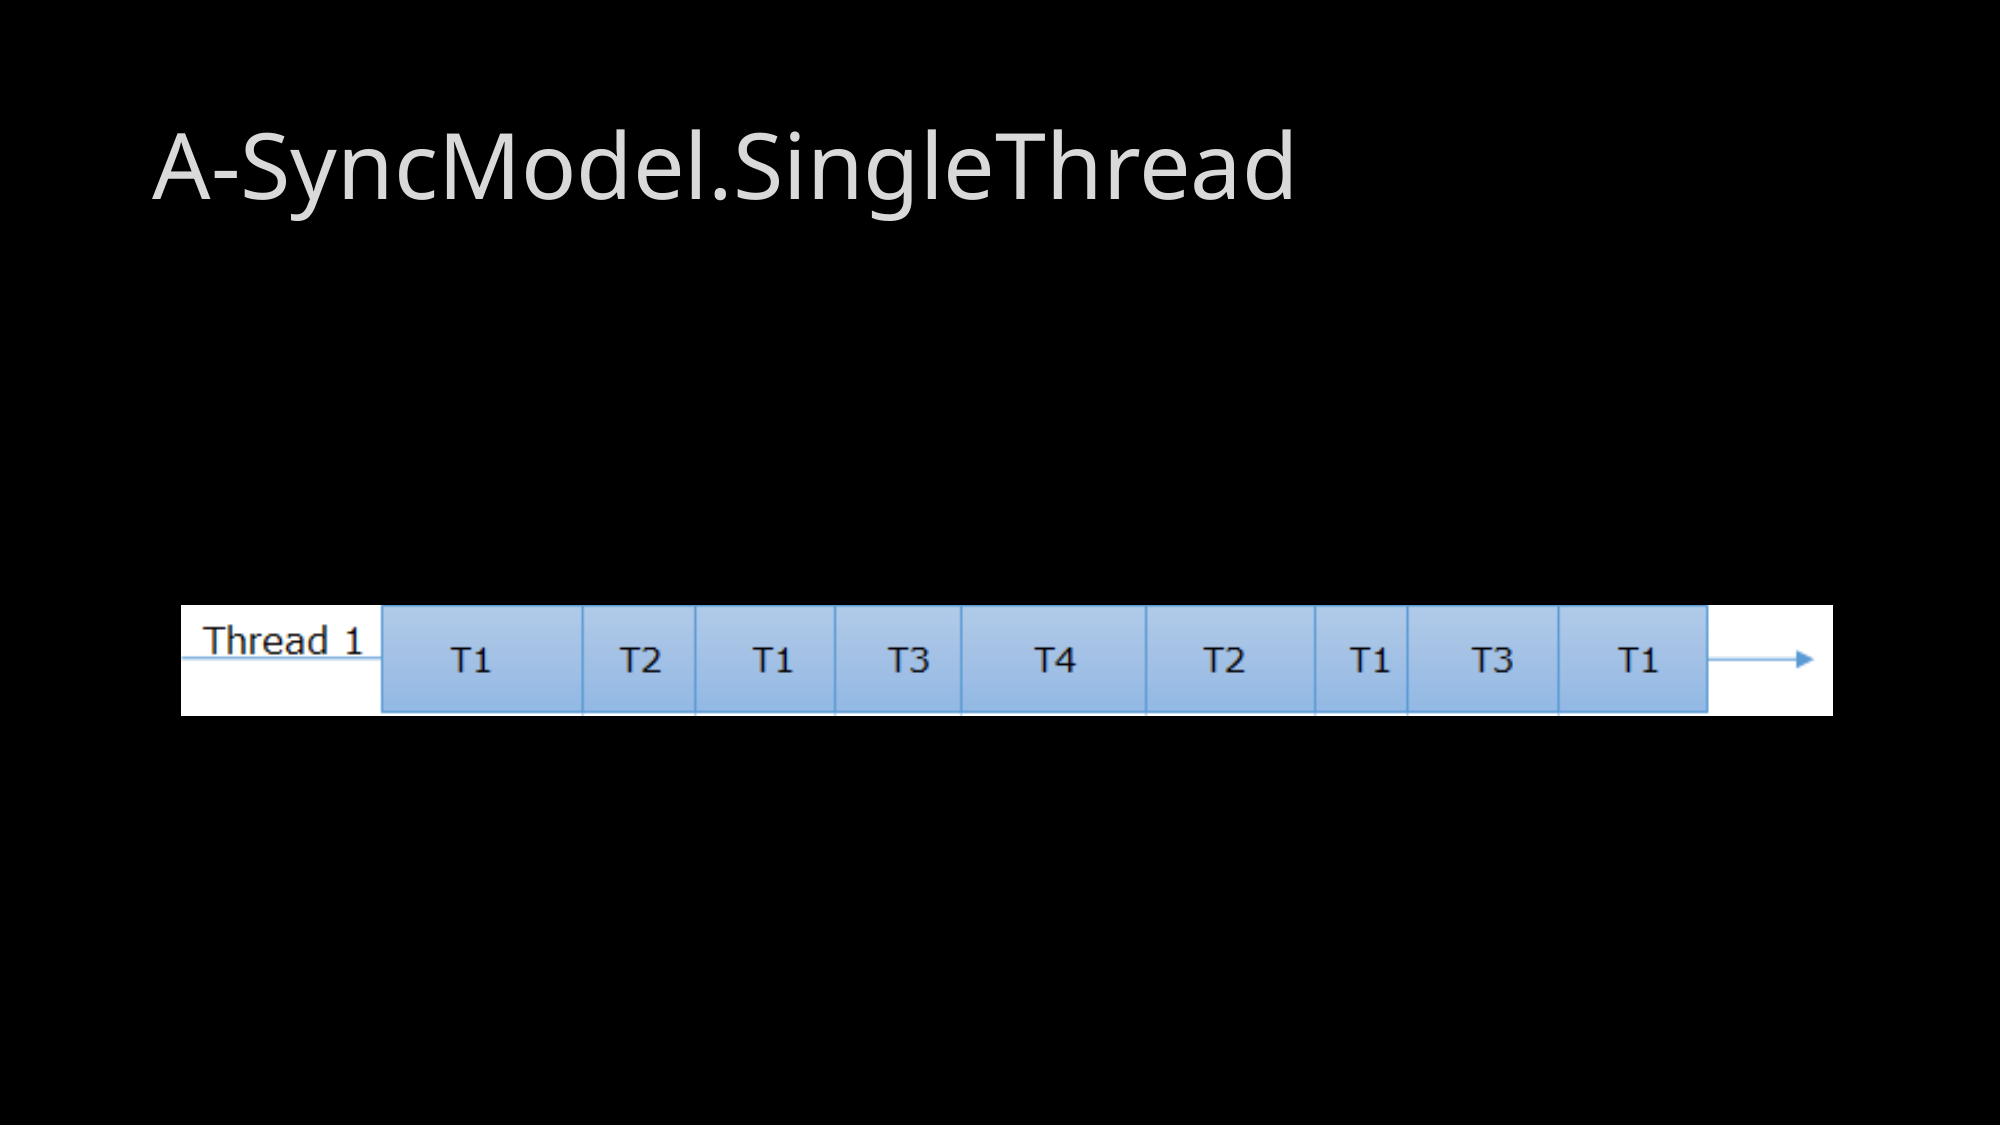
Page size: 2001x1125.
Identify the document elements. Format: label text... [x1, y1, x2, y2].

title A-SyncModel.SingleThread [137, 59, 1876, 280]
picture [181, 605, 1833, 716]
